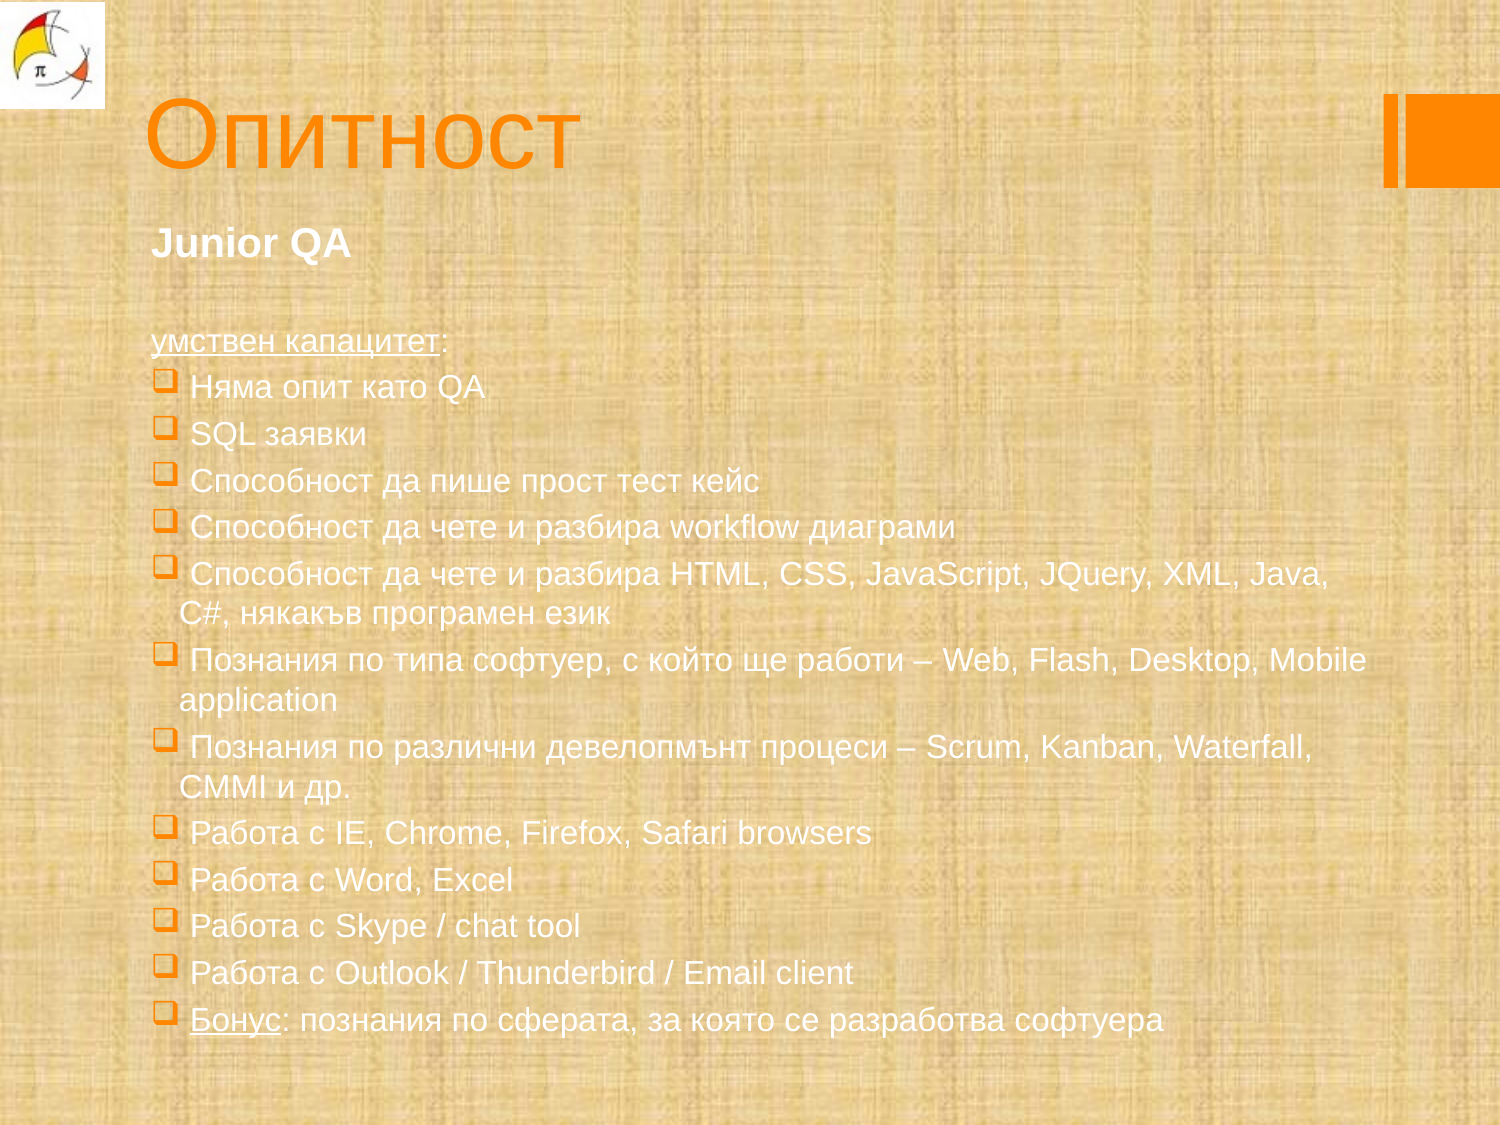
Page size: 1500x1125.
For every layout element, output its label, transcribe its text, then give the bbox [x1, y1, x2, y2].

picture [0, 0, 1500, 1125]
subtitle Junior QA умствен капацитет: Няма опит като QA SQL заявки Способност да пише прост тест кейс Способност да чете и разбира workflow диаграми Способност да чете и разбира HTML, CSS, JavaScript, JQuery, XML, Java, C#, някакъв програмен език Познания по типа софтуер, с който ще работи – Web, Flash, Desktop, Mobile application Познания по различни девелопмънт процеси – Scrum, Kanban, Waterfall, CMMI и др. Работа с IE, Chrome, Firefox, Safari browsers Работа с Word, Excel Работа с Skype / chat tool Работа с Outlook / Thunderbird / Email client Бонус: познания по сферата, за която се разработва софтуера [135, 208, 1388, 1071]
title Опитност [100, 30, 1376, 197]
